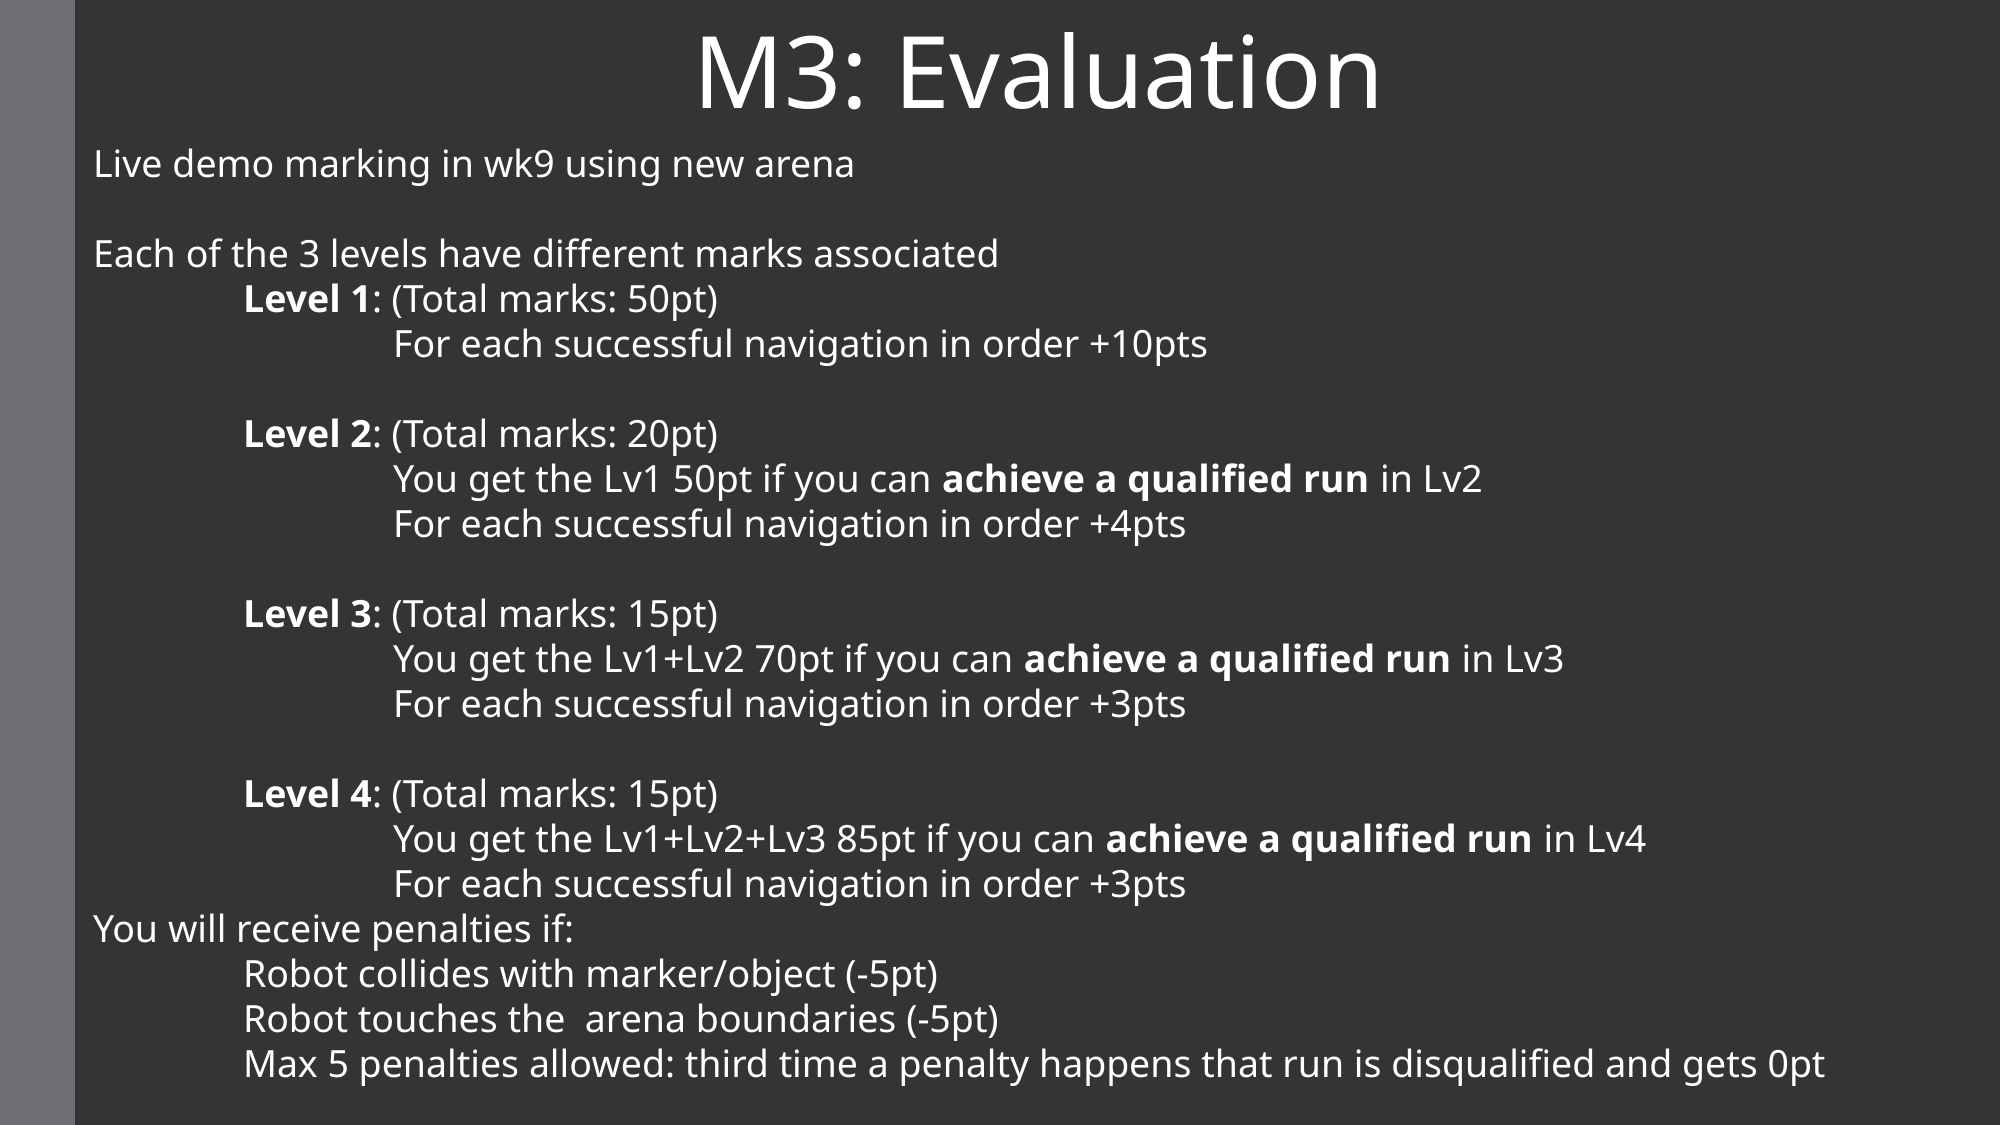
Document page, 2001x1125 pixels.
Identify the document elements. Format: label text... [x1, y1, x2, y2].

text_box Live demo marking in wk9 using new arena Each of the 3 levels have different marks associated Level 1: (Total marks: 50pt) For each successful navigation in order +10pts Level 2: (Total marks: 20pt) You get the Lv1 50pt if you can achieve a qualified run in Lv2 For each successful navigation in order +4pts Level 3: (Total marks: 15pt) You get the Lv1+Lv2 70pt if you can achieve a qualified run in Lv3 For each successful navigation in order +3pts Level 4: (Total marks: 15pt) You get the Lv1+Lv2+Lv3 85pt if you can achieve a qualified run in Lv4 For each successful navigation in order +3pts You will receive penalties if: Robot collides with marker/object (-5pt) Robot touches the arena boundaries (-5pt) Max 5 penalties allowed: third time a penalty happens that run is disqualified and gets 0pt [78, 132, 1970, 1092]
text_box M3: Evaluation [78, 1, 2000, 136]
